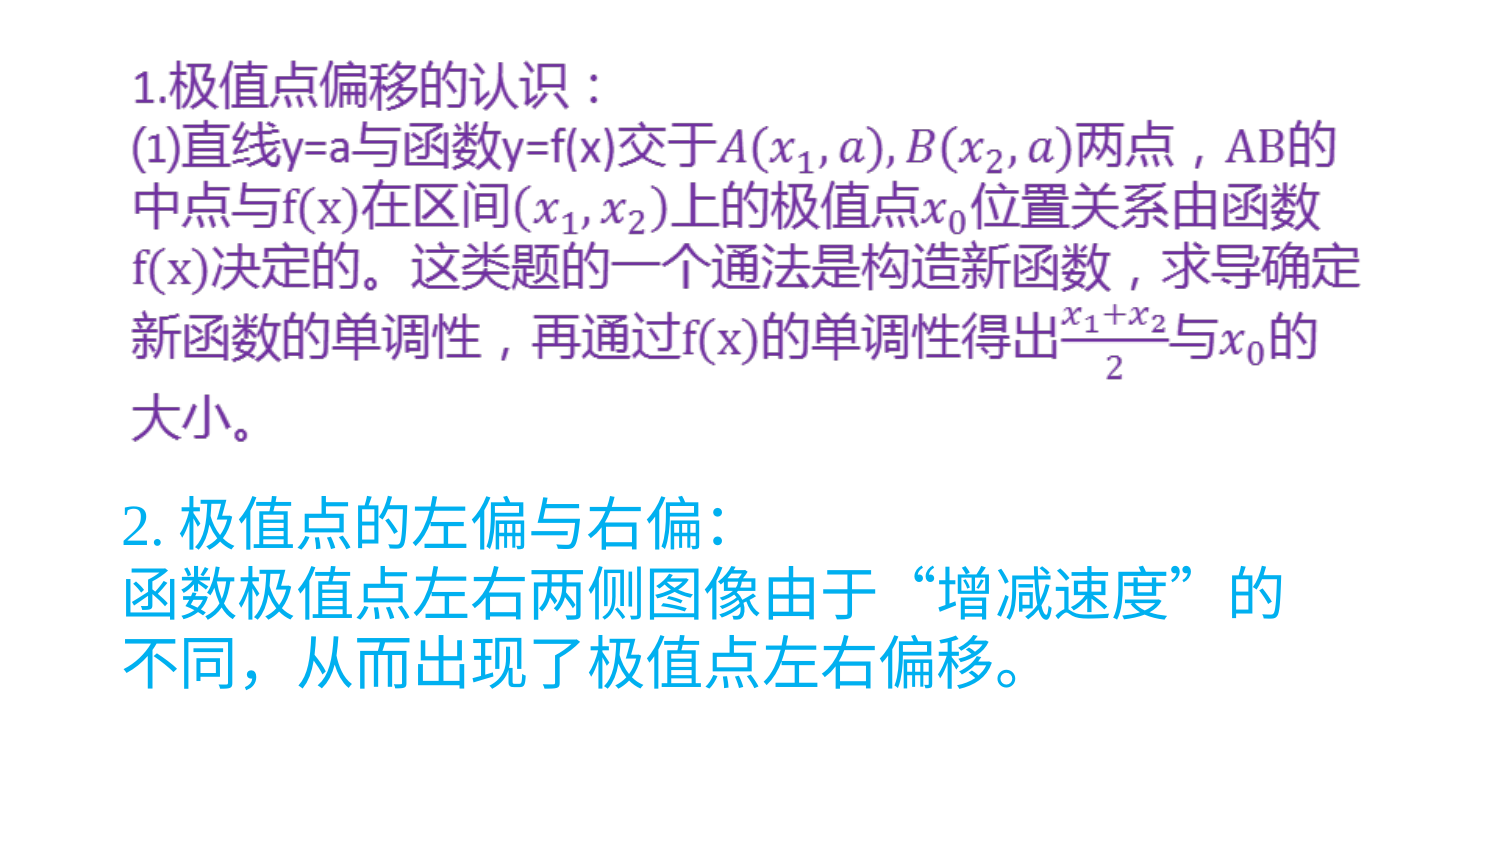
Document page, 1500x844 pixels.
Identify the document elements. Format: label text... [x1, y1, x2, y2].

text_box 2.极值点的左偏与右偏： 函数极值点左右两侧图像由于“增减速度”的不同，从而出现了极值点左右偏移。 [106, 479, 1308, 704]
text_box [116, 47, 1383, 459]
